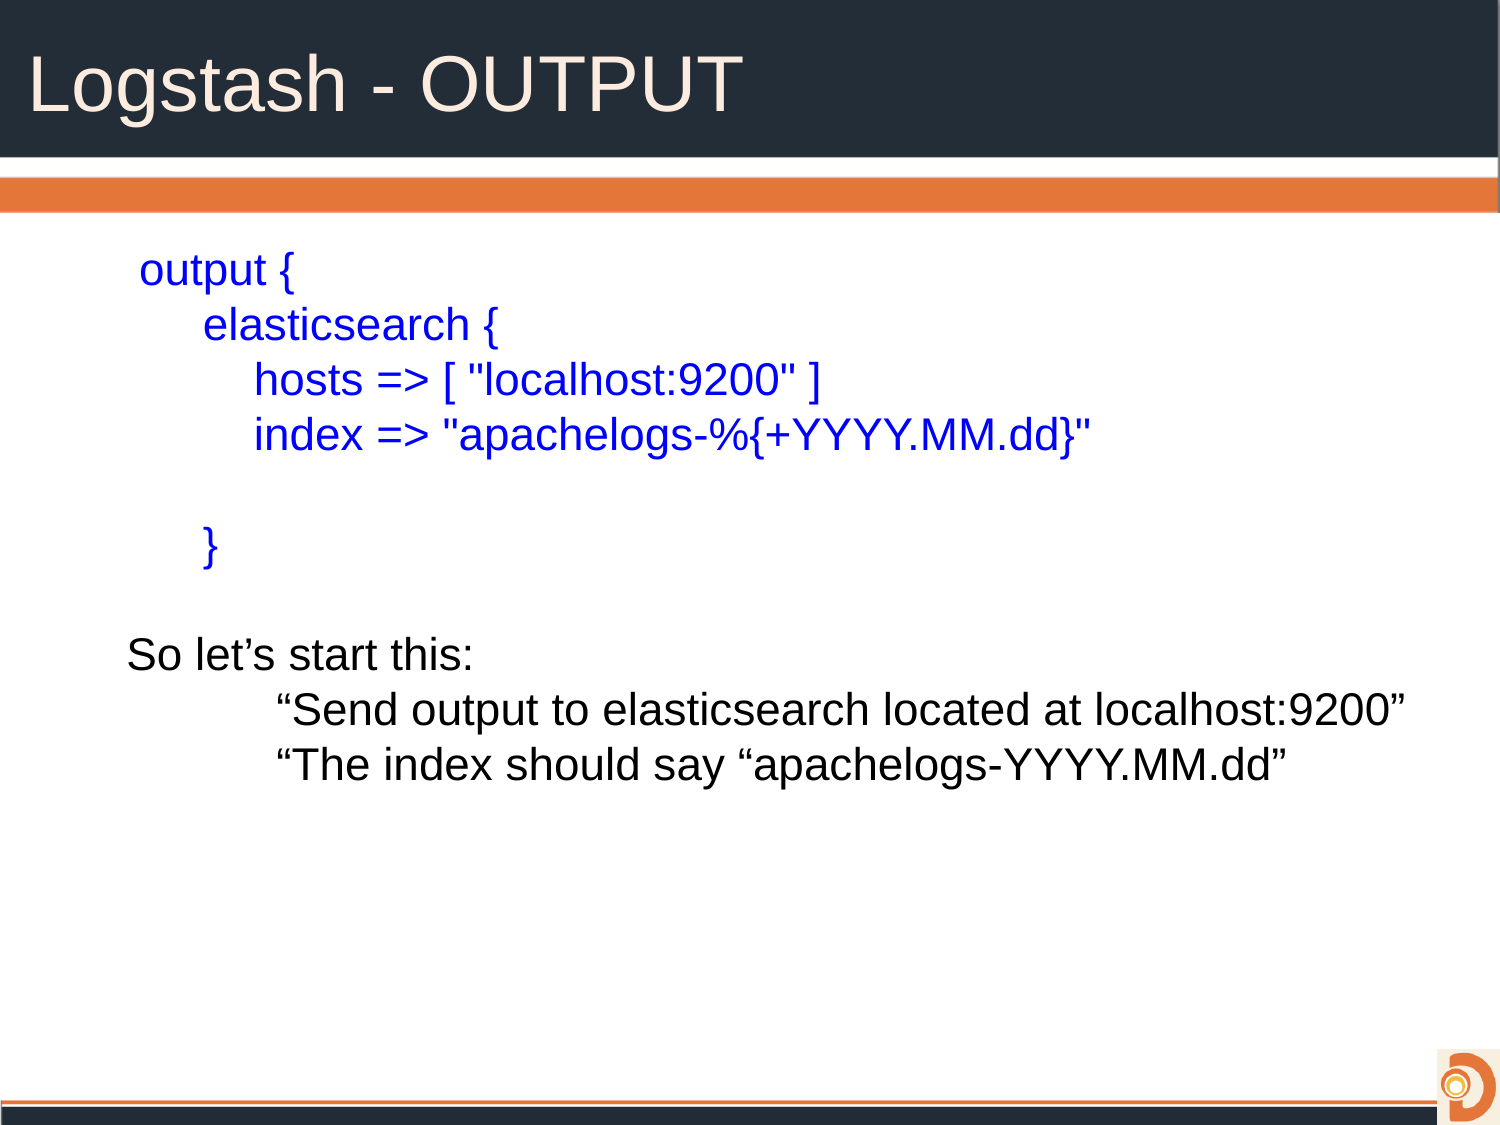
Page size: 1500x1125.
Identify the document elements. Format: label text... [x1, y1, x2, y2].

title Logstash - OUTPUT [12, 24, 1488, 136]
list output { elasticsearch { hosts => [ "localhost:9200" ] index => "apachelogs-%{+YYYY.MM.dd}" } So let’s start this: “Send output to elasticsearch located at localhost:9200” “The index should say “apachelogs-YYYY.MM.dd” [12, 224, 1488, 1050]
picture [2, 1049, 1500, 1125]
picture [0, 0, 1500, 213]
